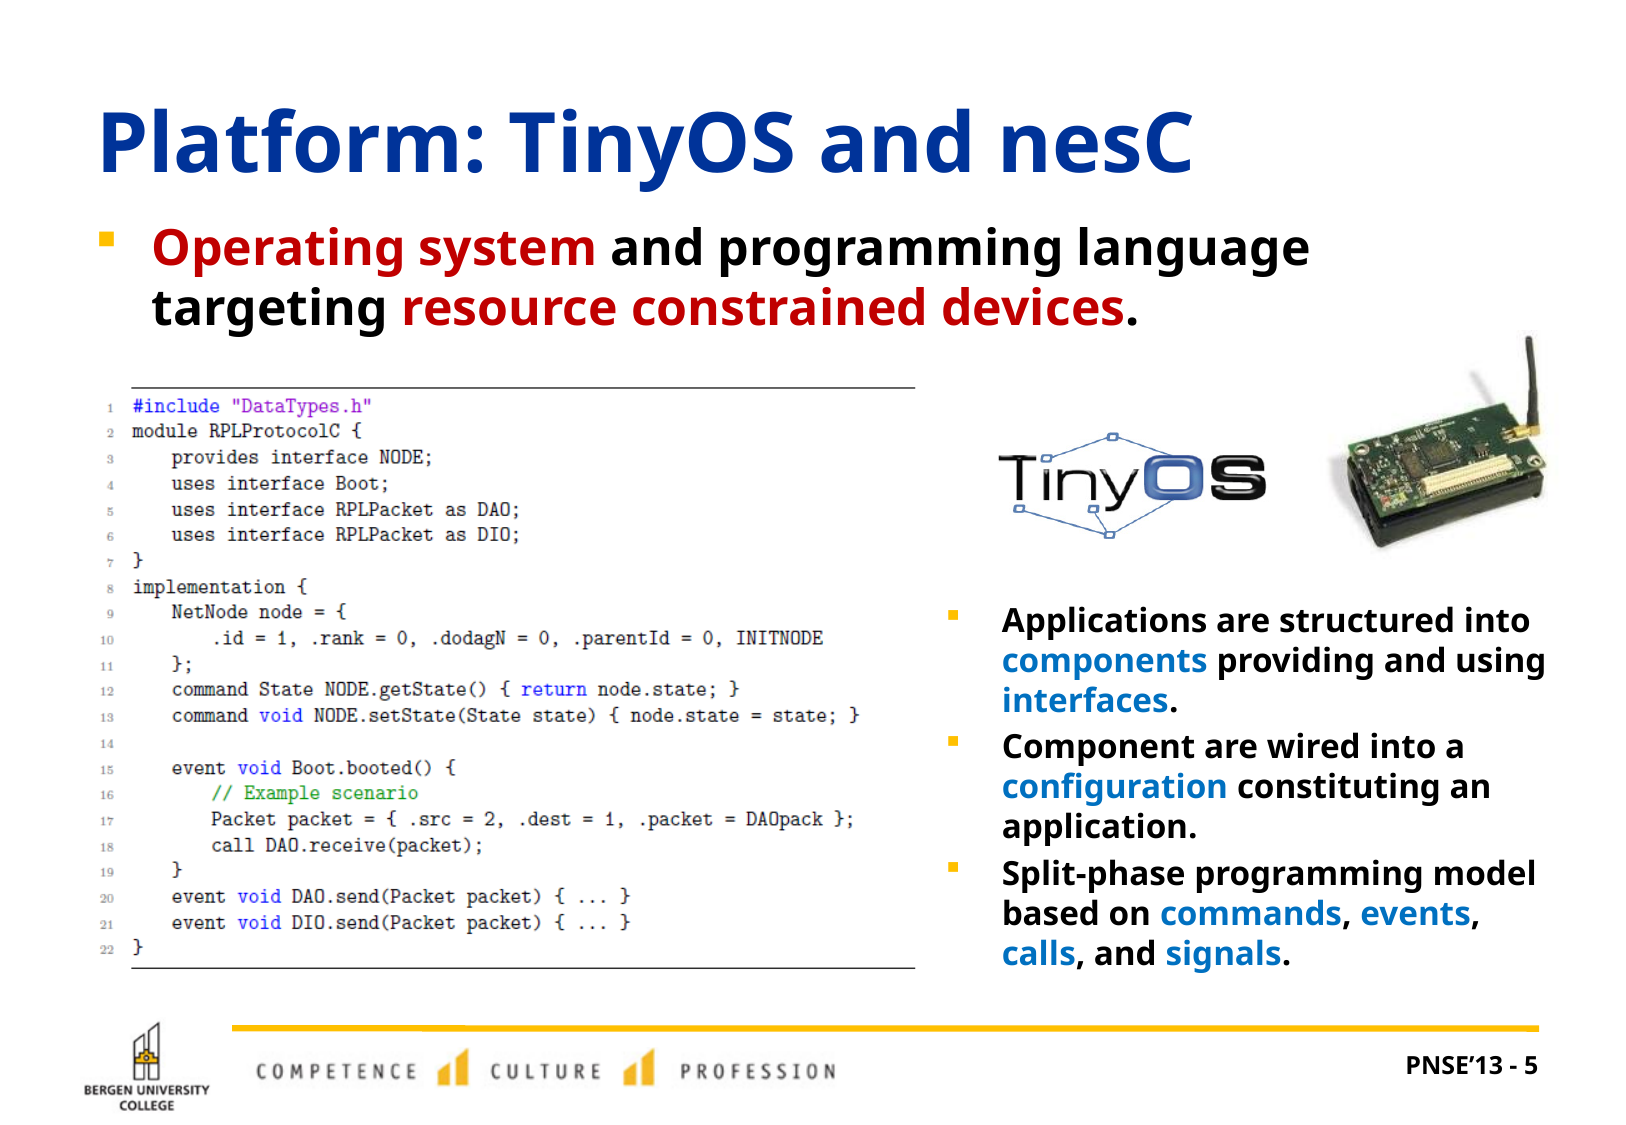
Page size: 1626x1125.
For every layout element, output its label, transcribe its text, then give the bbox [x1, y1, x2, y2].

picture [1308, 330, 1574, 568]
title Platform: TinyOS and nesC [80, 44, 1544, 207]
picture [80, 1017, 216, 1119]
picture [233, 1047, 877, 1096]
picture [990, 432, 1269, 540]
text_box Applications are structured into components providing and using interfaces. Component are wired into a configuration constituting an application. Split-phase programming model based on commands, events, calls, and signals. [930, 591, 1581, 996]
list Operating system and programming language targeting resource constrained devices. [79, 207, 1557, 345]
picture [94, 375, 949, 985]
